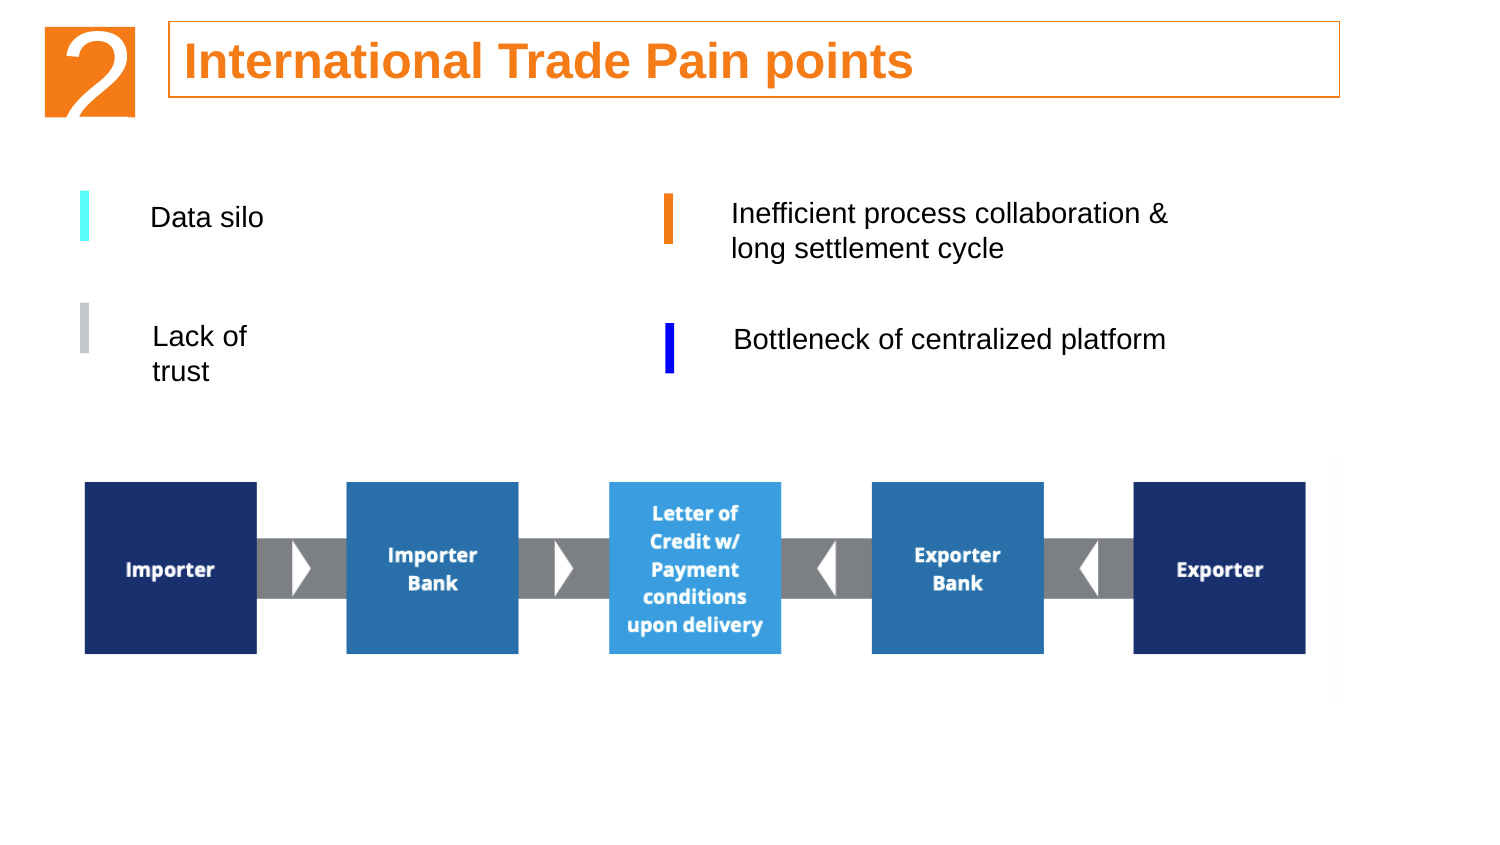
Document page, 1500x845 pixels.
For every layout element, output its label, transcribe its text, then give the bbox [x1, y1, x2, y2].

text_box [665, 323, 675, 374]
text_box [80, 302, 89, 354]
text_box Data silo [135, 190, 280, 241]
text_box Lack of trust [137, 310, 328, 431]
text_box Inefficient process collaboration & long settlement cycle [716, 186, 1186, 272]
text_box International Trade Pain points [168, 21, 1340, 98]
text_box 2 [44, 26, 136, 118]
picture [64, 456, 1340, 702]
text_box Bottleneck of centralized platform [718, 312, 1183, 398]
text_box [664, 193, 673, 244]
text_box [80, 190, 89, 241]
